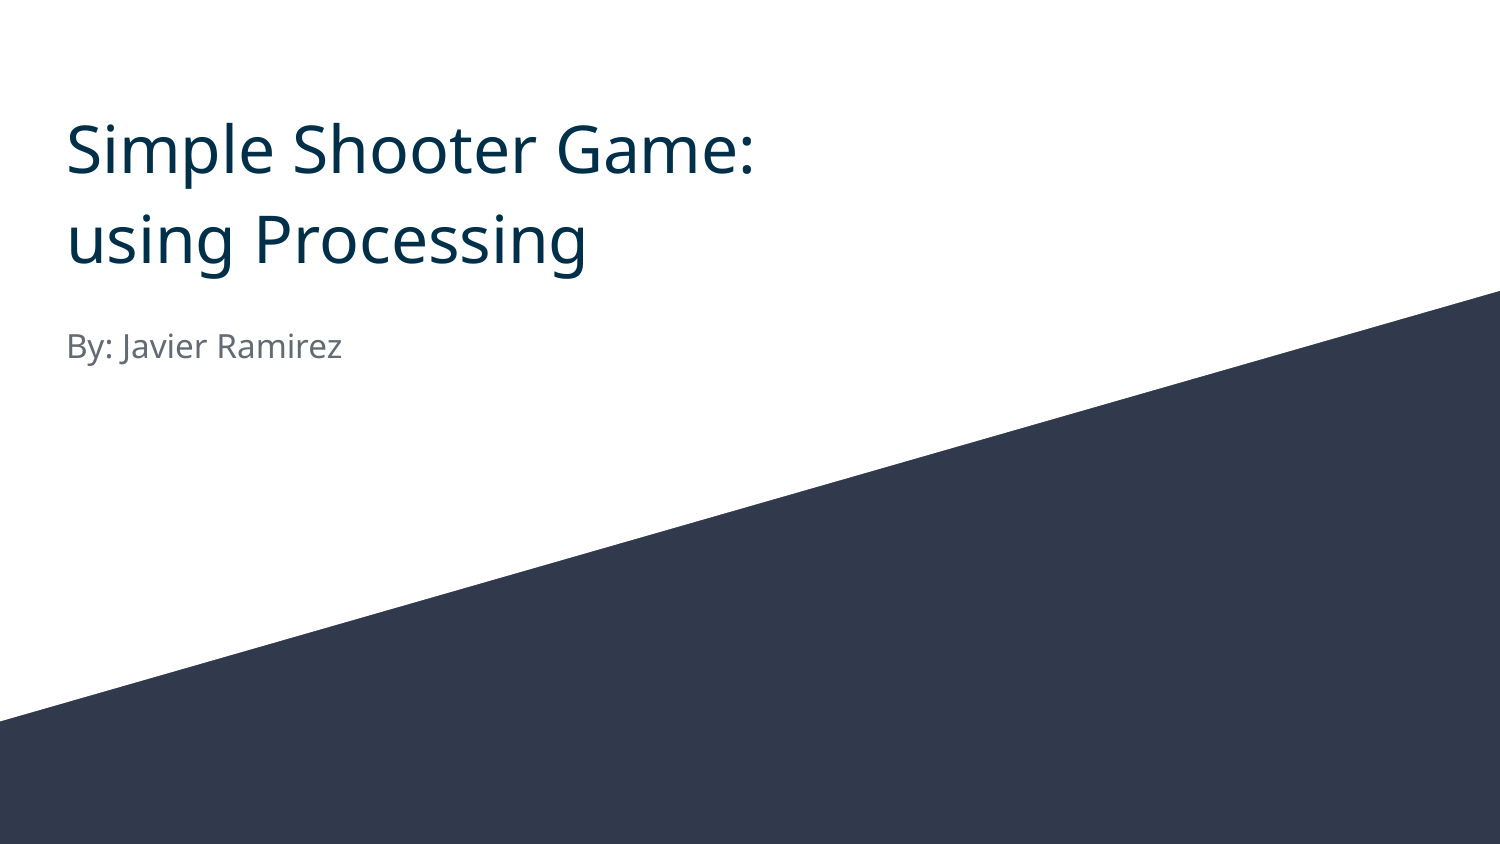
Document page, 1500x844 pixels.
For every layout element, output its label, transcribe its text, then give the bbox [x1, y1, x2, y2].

title Simple Shooter Game: using Processing [51, 88, 1449, 299]
subtitle By: Javier Ramirez [51, 308, 748, 430]
